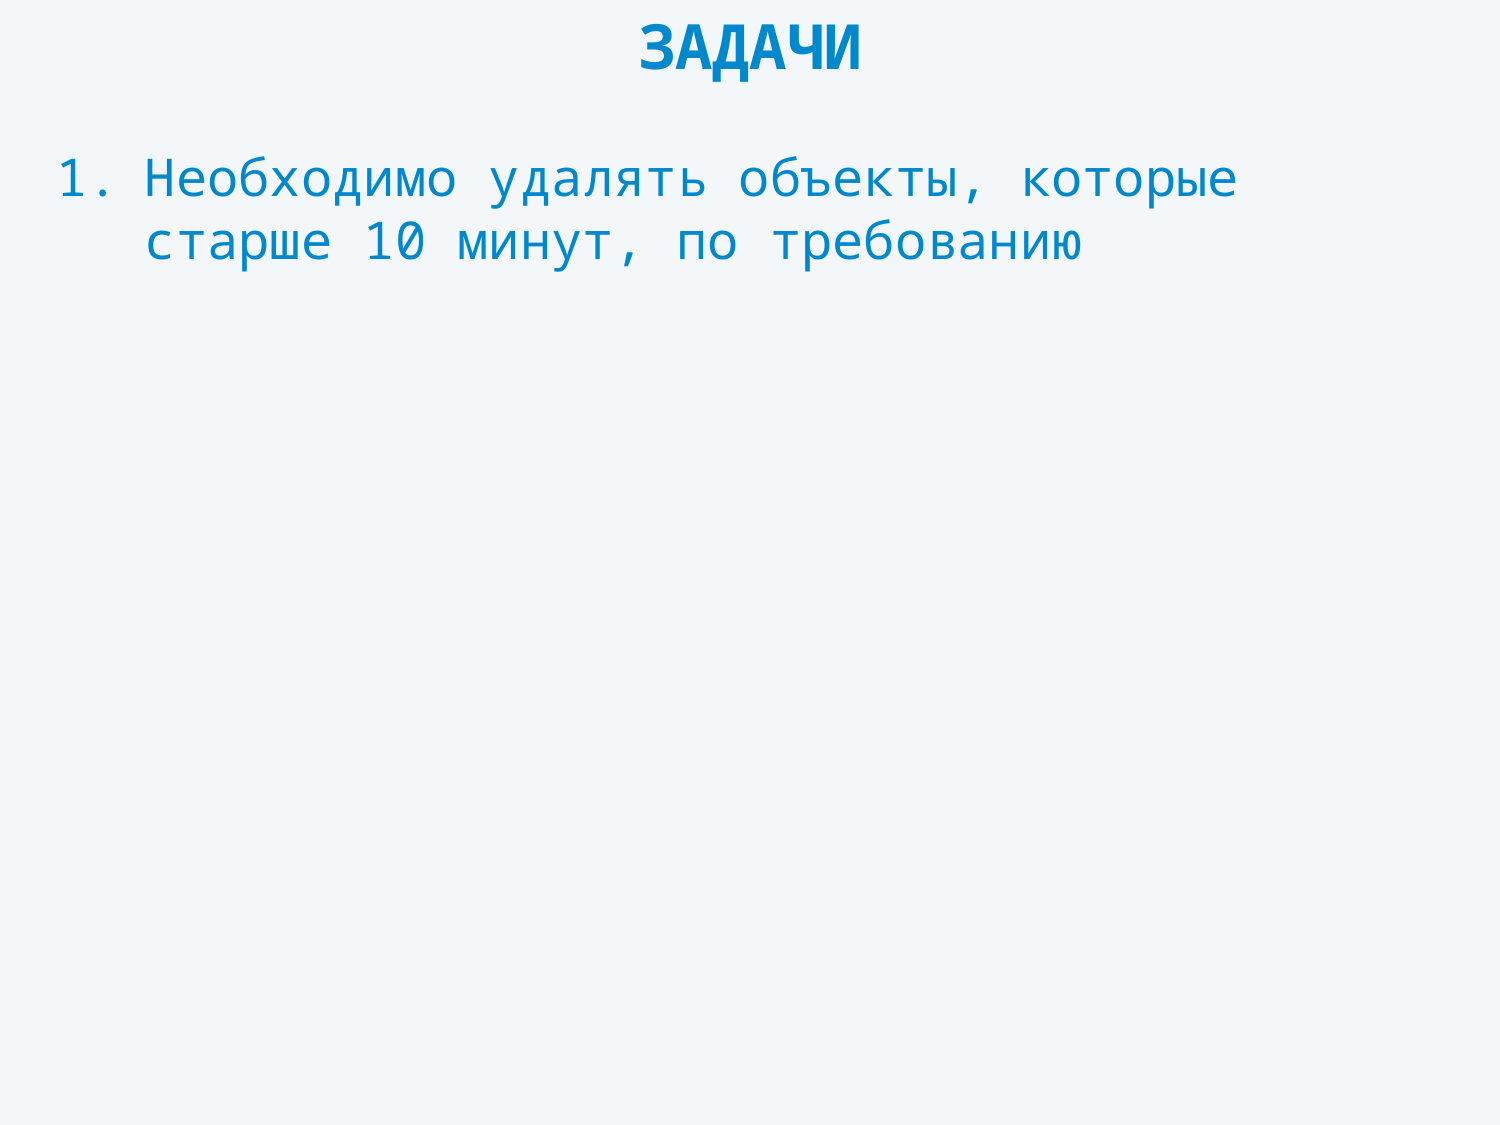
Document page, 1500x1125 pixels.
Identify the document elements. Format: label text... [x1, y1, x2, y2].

subtitle Необходимо удалять объекты, которые старше 10 минут, по требованию [41, 137, 1459, 1035]
title ЗАДАЧИ [112, 0, 1388, 90]
